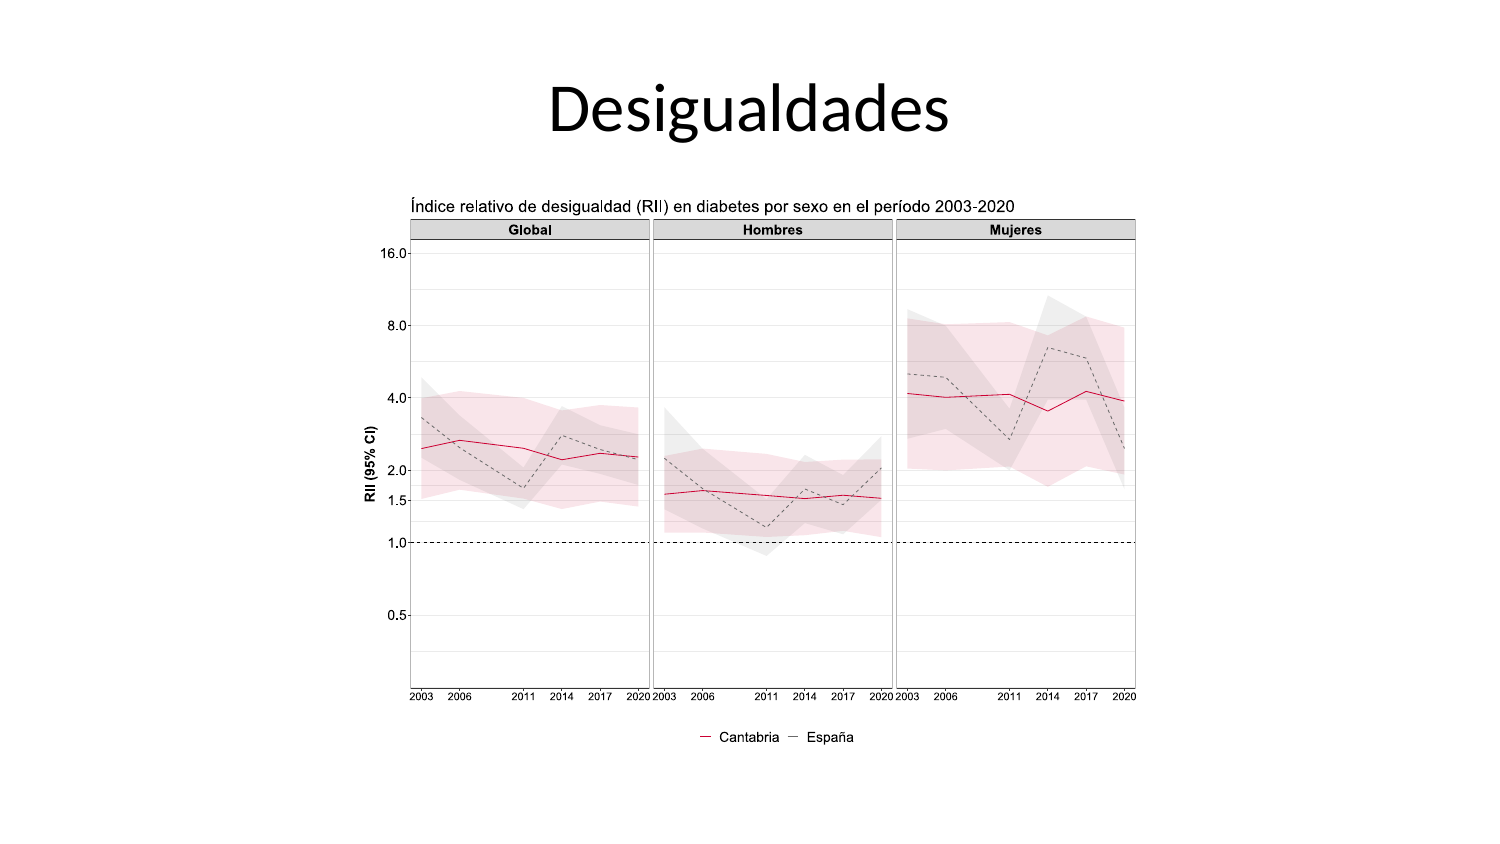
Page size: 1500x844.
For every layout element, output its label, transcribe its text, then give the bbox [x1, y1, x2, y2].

picture [360, 195, 1140, 753]
title Desigualdades [75, 33, 1425, 175]
